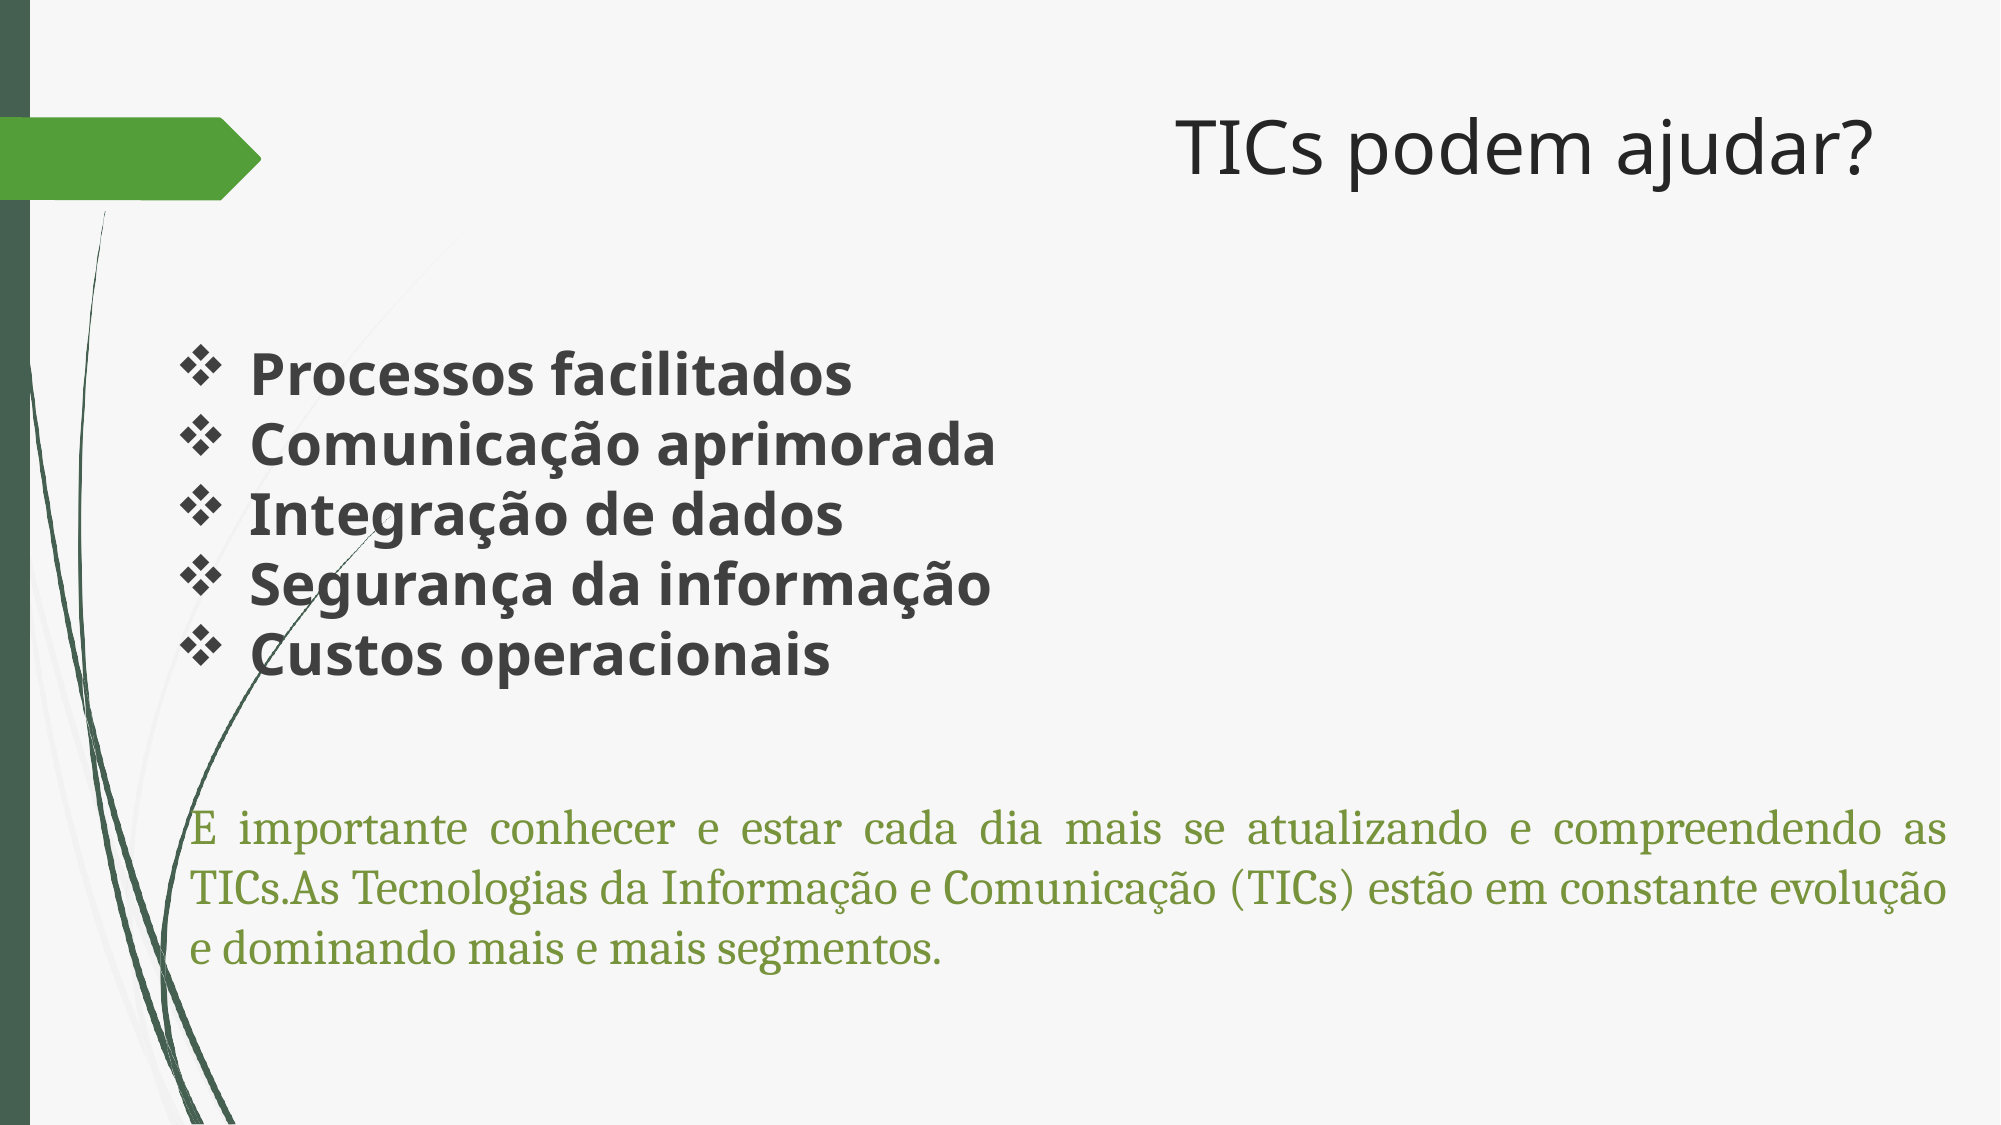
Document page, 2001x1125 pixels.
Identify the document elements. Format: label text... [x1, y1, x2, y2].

title TICs podem ajudar? [287, 99, 1875, 191]
list Processos facilitados Comunicação aprimorada Integração de dados Segurança da informação Custos operacionais [174, 337, 1777, 762]
picture [30, 0, 468, 1125]
text_box E importante conhecer e estar cada dia mais se atualizando e compreendendo as TICs.As Tecnologias da Informação e Comunicação (TICs) estão em constante evolução e dominando mais e mais segmentos. [174, 787, 1963, 983]
